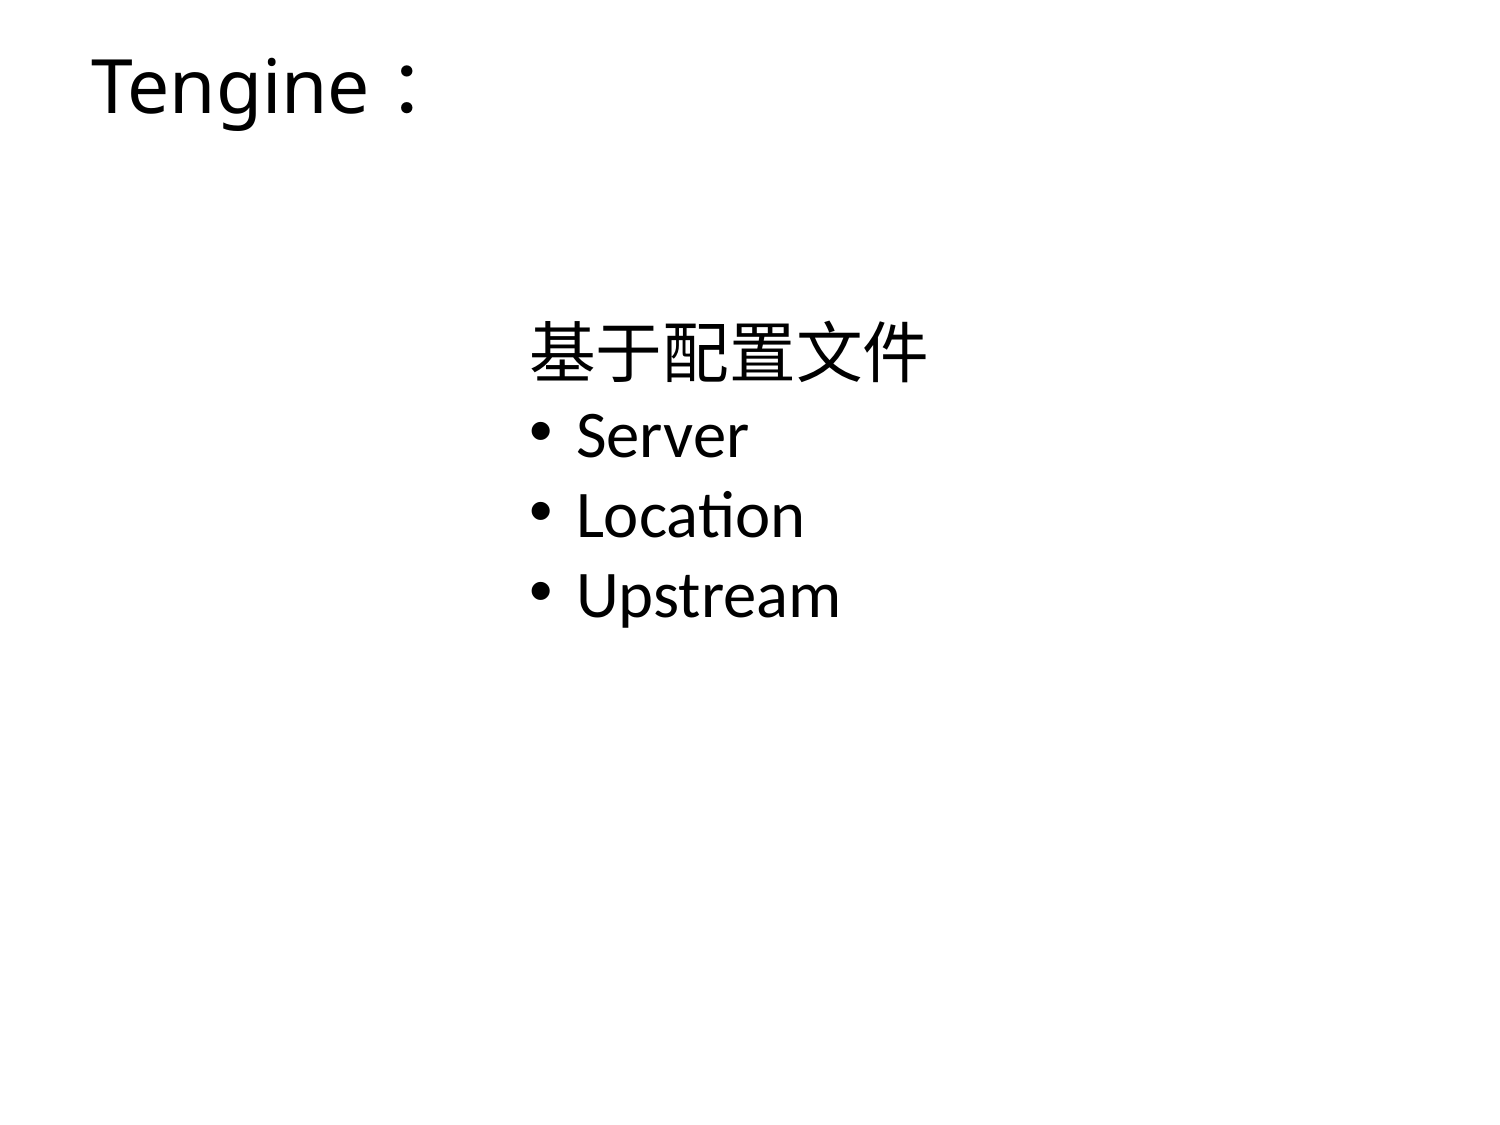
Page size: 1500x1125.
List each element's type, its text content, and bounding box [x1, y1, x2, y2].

text_box Tengine： [76, 31, 478, 137]
text_box 基于配置文件 Server Location Upstream [514, 303, 945, 638]
